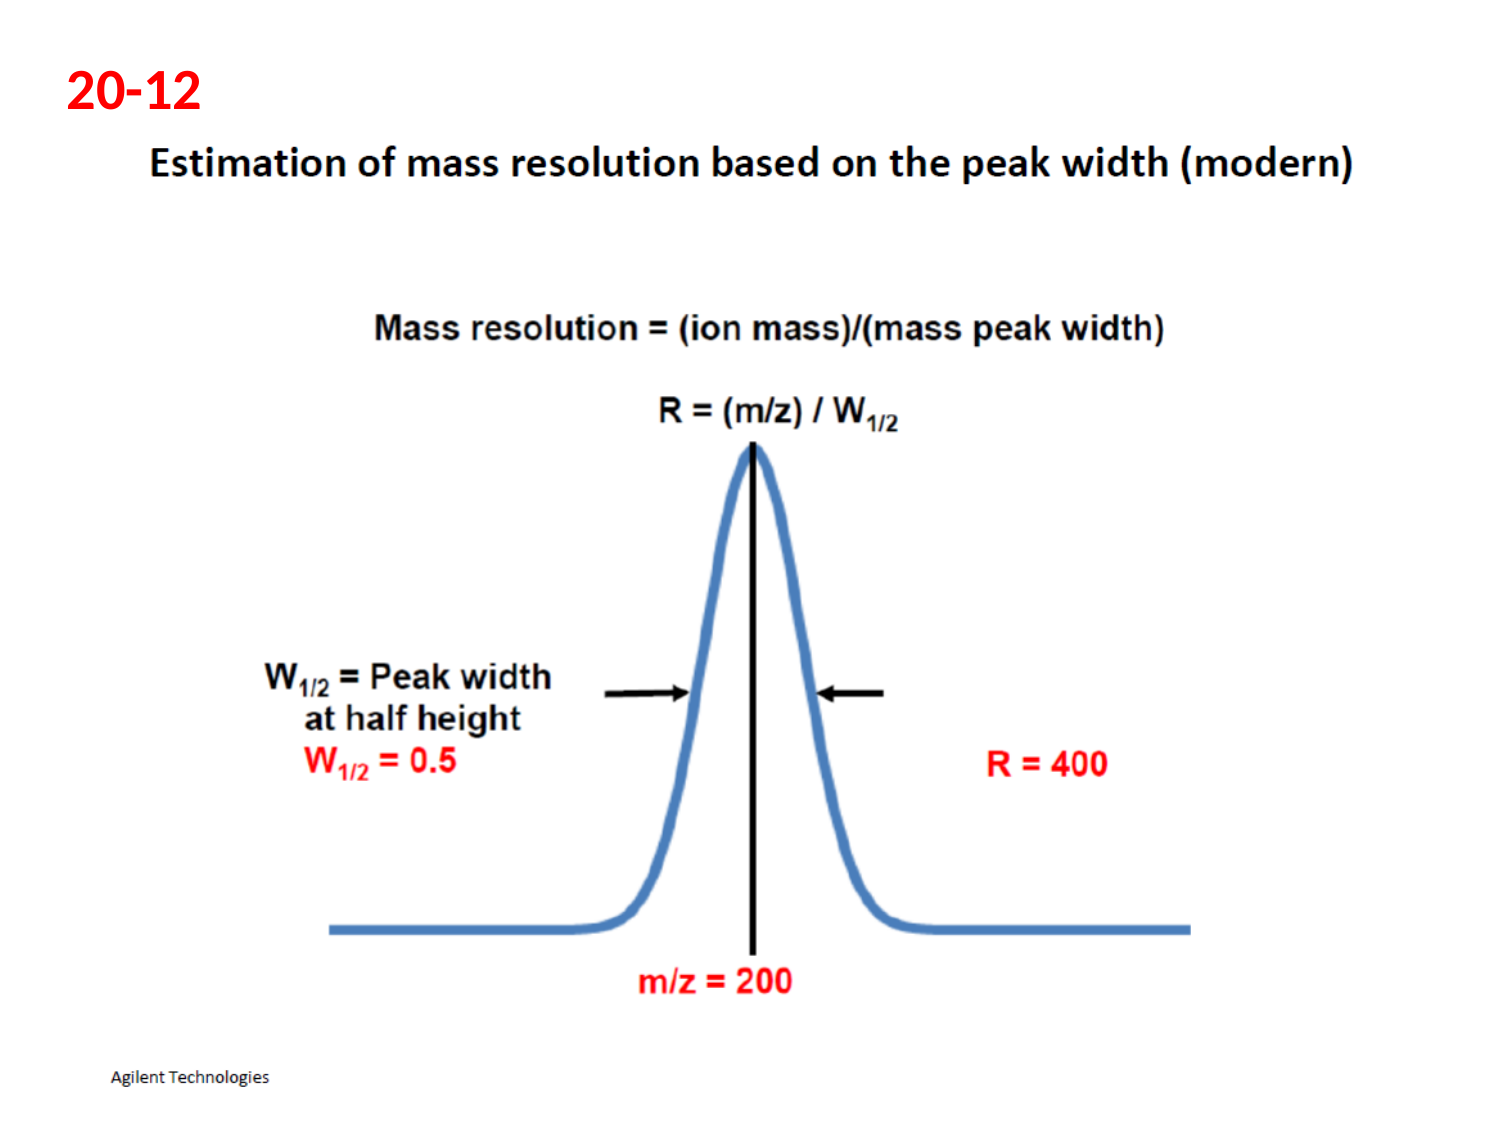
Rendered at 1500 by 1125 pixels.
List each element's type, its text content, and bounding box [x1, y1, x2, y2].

picture [86, 129, 1367, 1096]
text_box 20-12 [51, 43, 553, 129]
